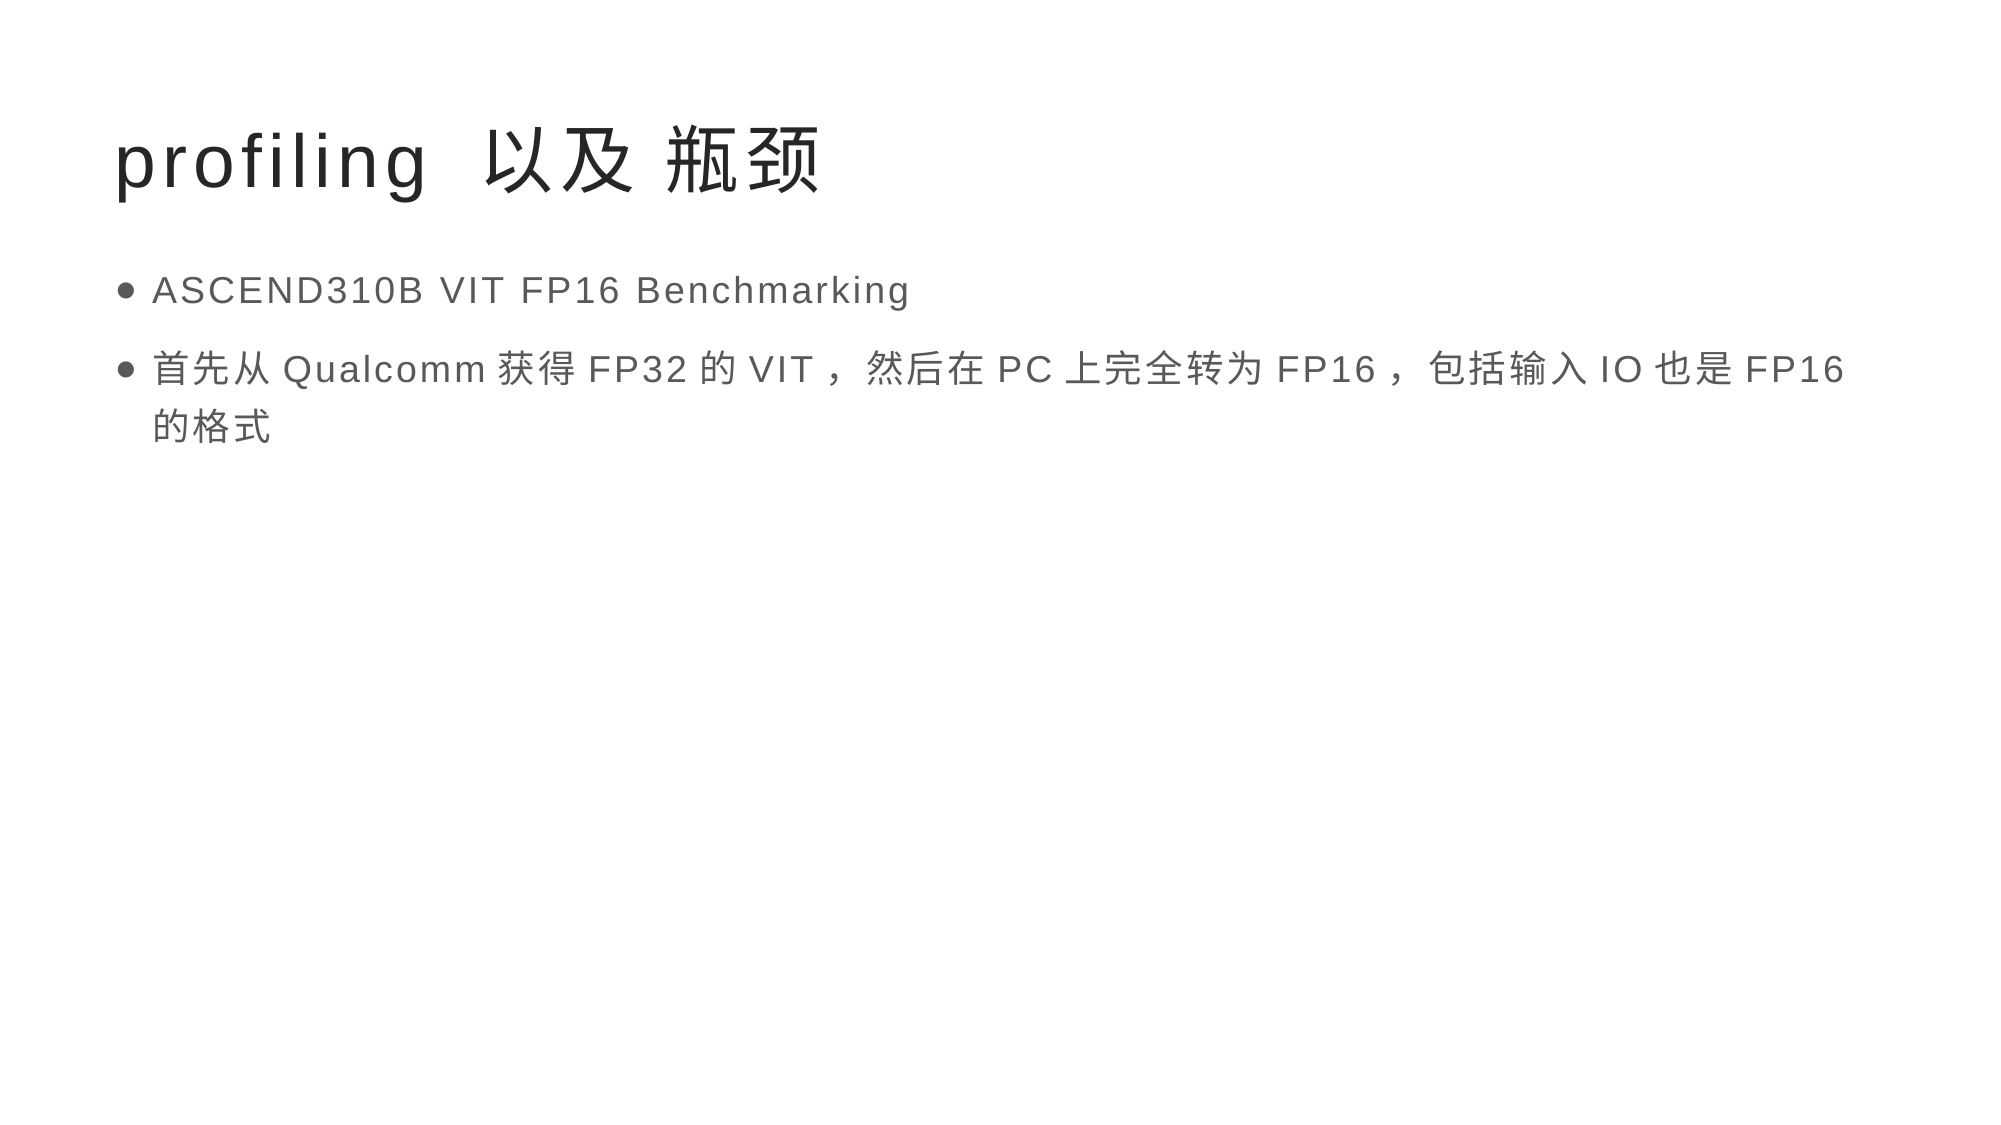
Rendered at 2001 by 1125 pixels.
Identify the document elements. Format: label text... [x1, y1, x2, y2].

title profiling 以及 瓶颈 [99, 99, 1900, 216]
list ASCEND310B VIT FP16 Benchmarking 首先从Qualcomm获得FP32的VIT，然后在PC上完全转为FP16，包括输入IO也是FP16的格式 [99, 244, 1900, 1026]
